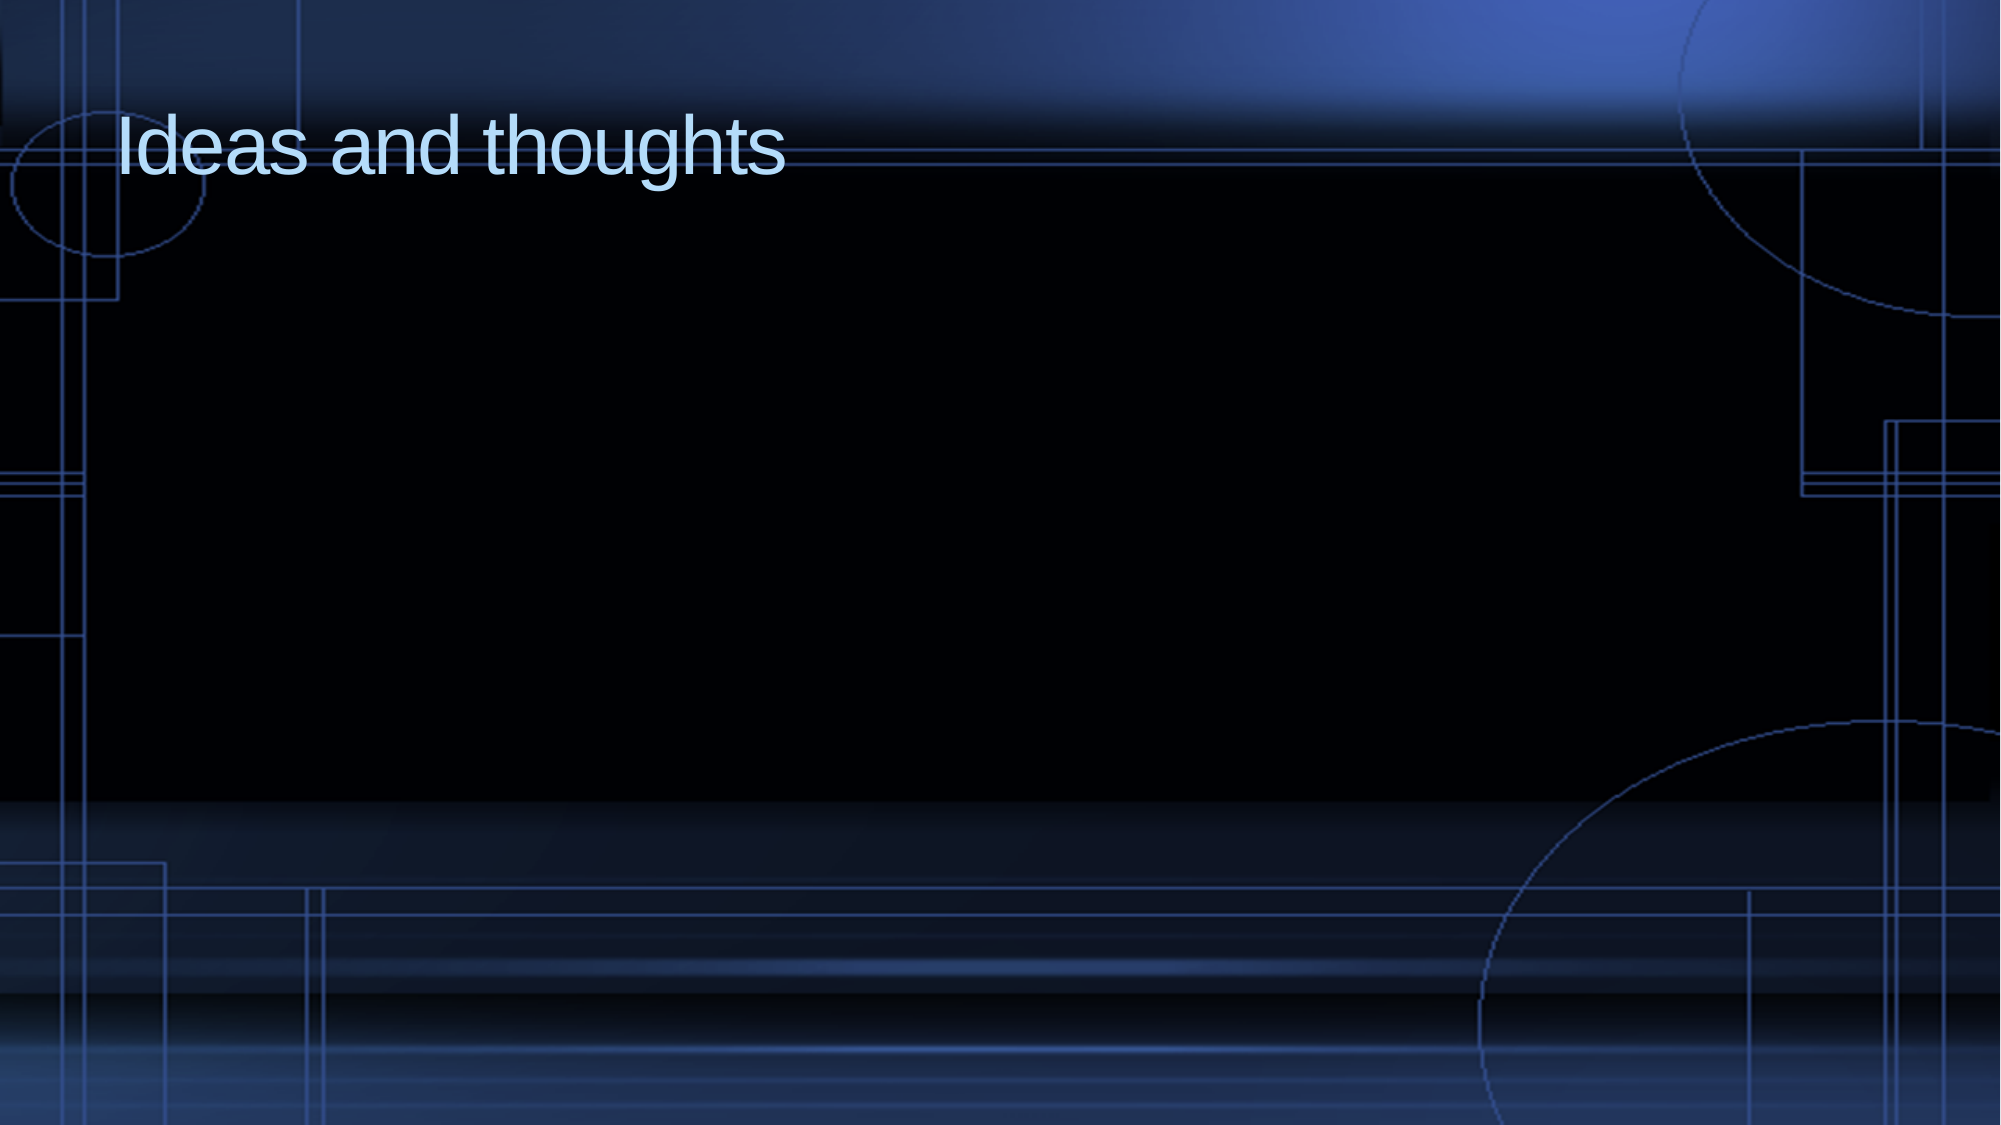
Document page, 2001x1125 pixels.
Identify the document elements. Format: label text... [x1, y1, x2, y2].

picture [0, 0, 2001, 1125]
title Ideas and thoughts [99, 83, 1900, 234]
